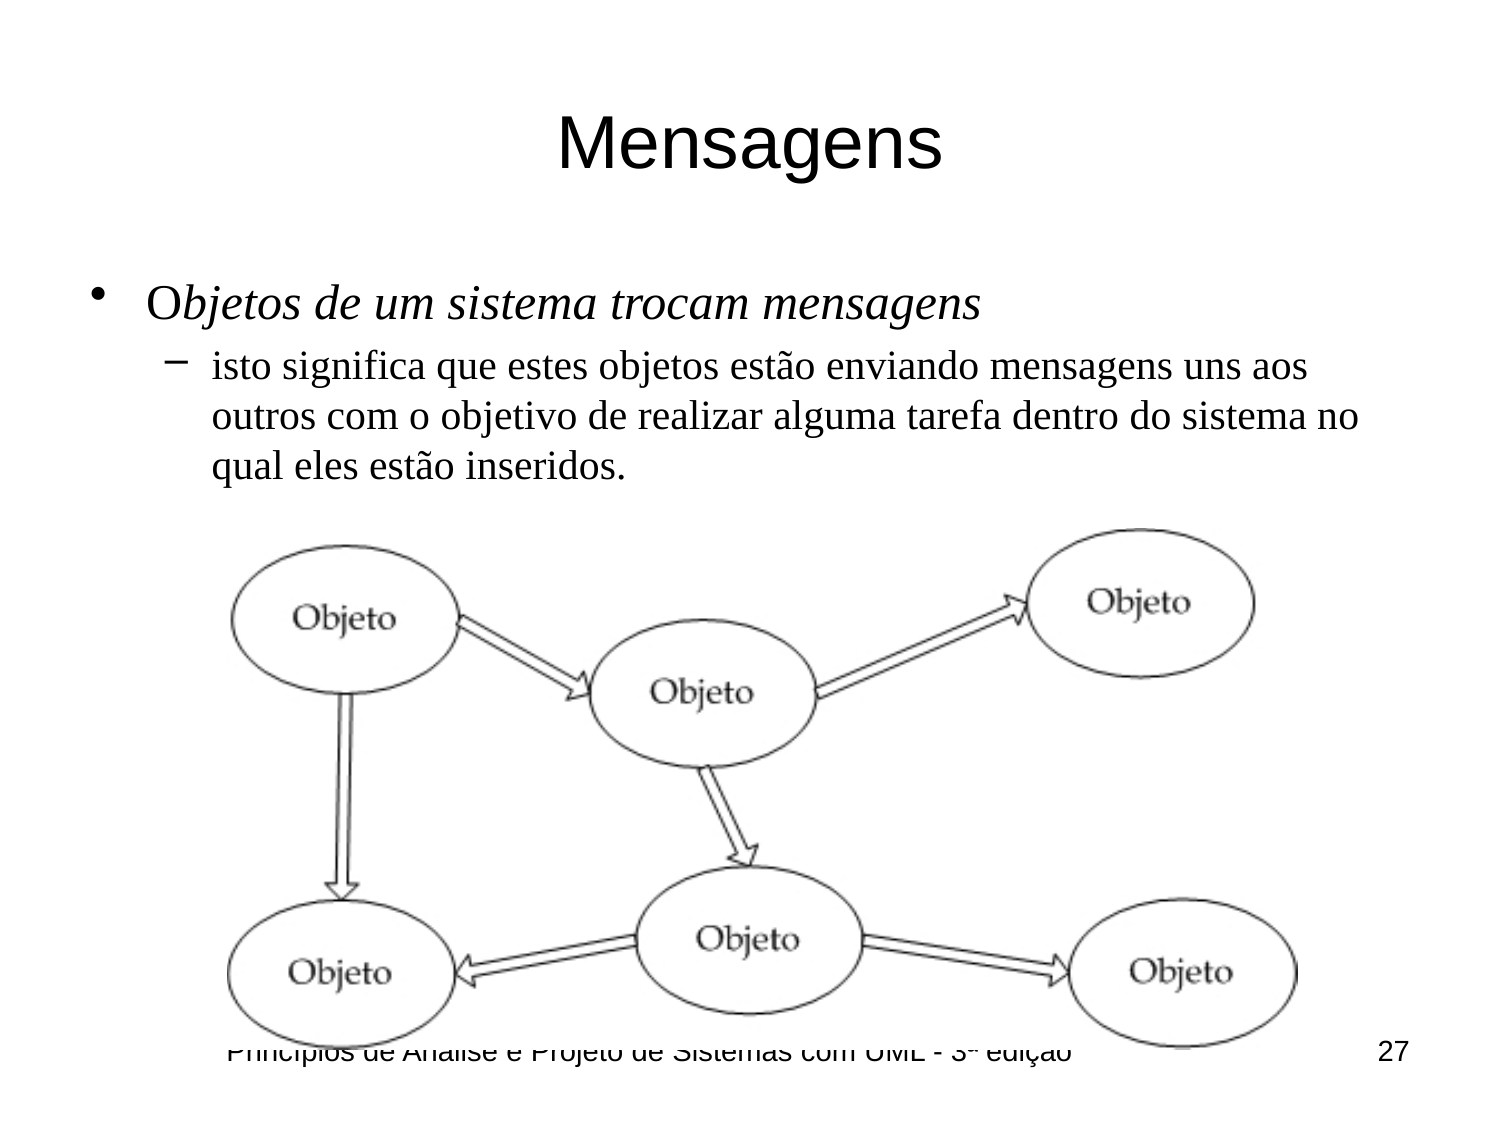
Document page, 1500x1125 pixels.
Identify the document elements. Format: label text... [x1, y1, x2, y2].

text_box Objetos de um sistema trocam mensagens isto significa que estes objetos estão enviando mensagens uns aos outros com o objetivo de realizar alguma tarefa dentro do sistema no qual eles estão inseridos. [74, 262, 1425, 1005]
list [227, 527, 1298, 1051]
slide_number 27 [1237, 1024, 1426, 1103]
footer Princípios de Análise e Projeto de Sistemas com UML - 3ª edição [74, 1024, 1226, 1103]
title Mensagens [74, 44, 1426, 233]
